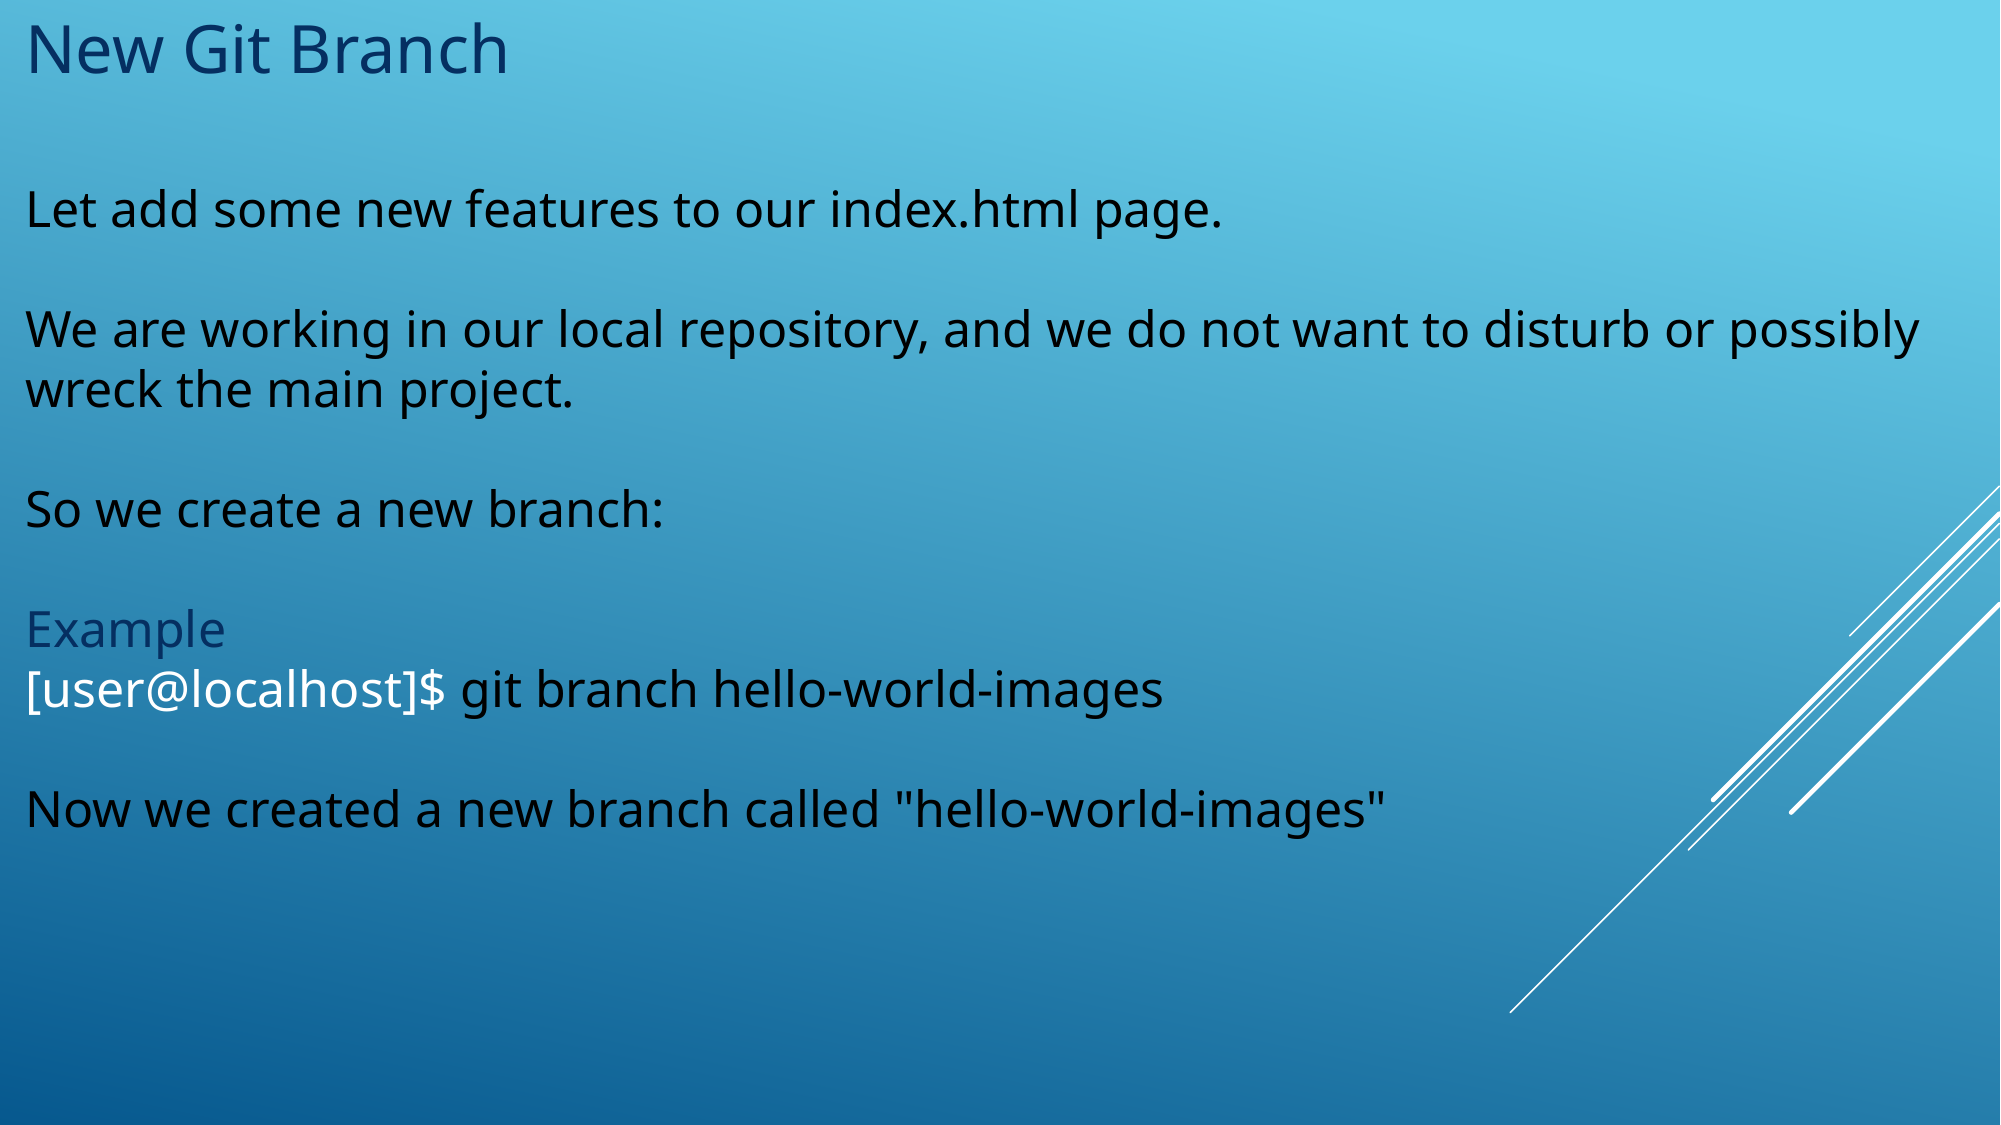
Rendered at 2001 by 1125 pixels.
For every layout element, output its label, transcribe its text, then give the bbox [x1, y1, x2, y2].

text_box New Git Branch Let add some new features to our index.html page. We are working in our local repository, and we do not want to disturb or possibly wreck the main project. So we create a new branch: Example [user@localhost]$ git branch hello-world-images Now we created a new branch called "hello-world-images" [10, 0, 1990, 845]
